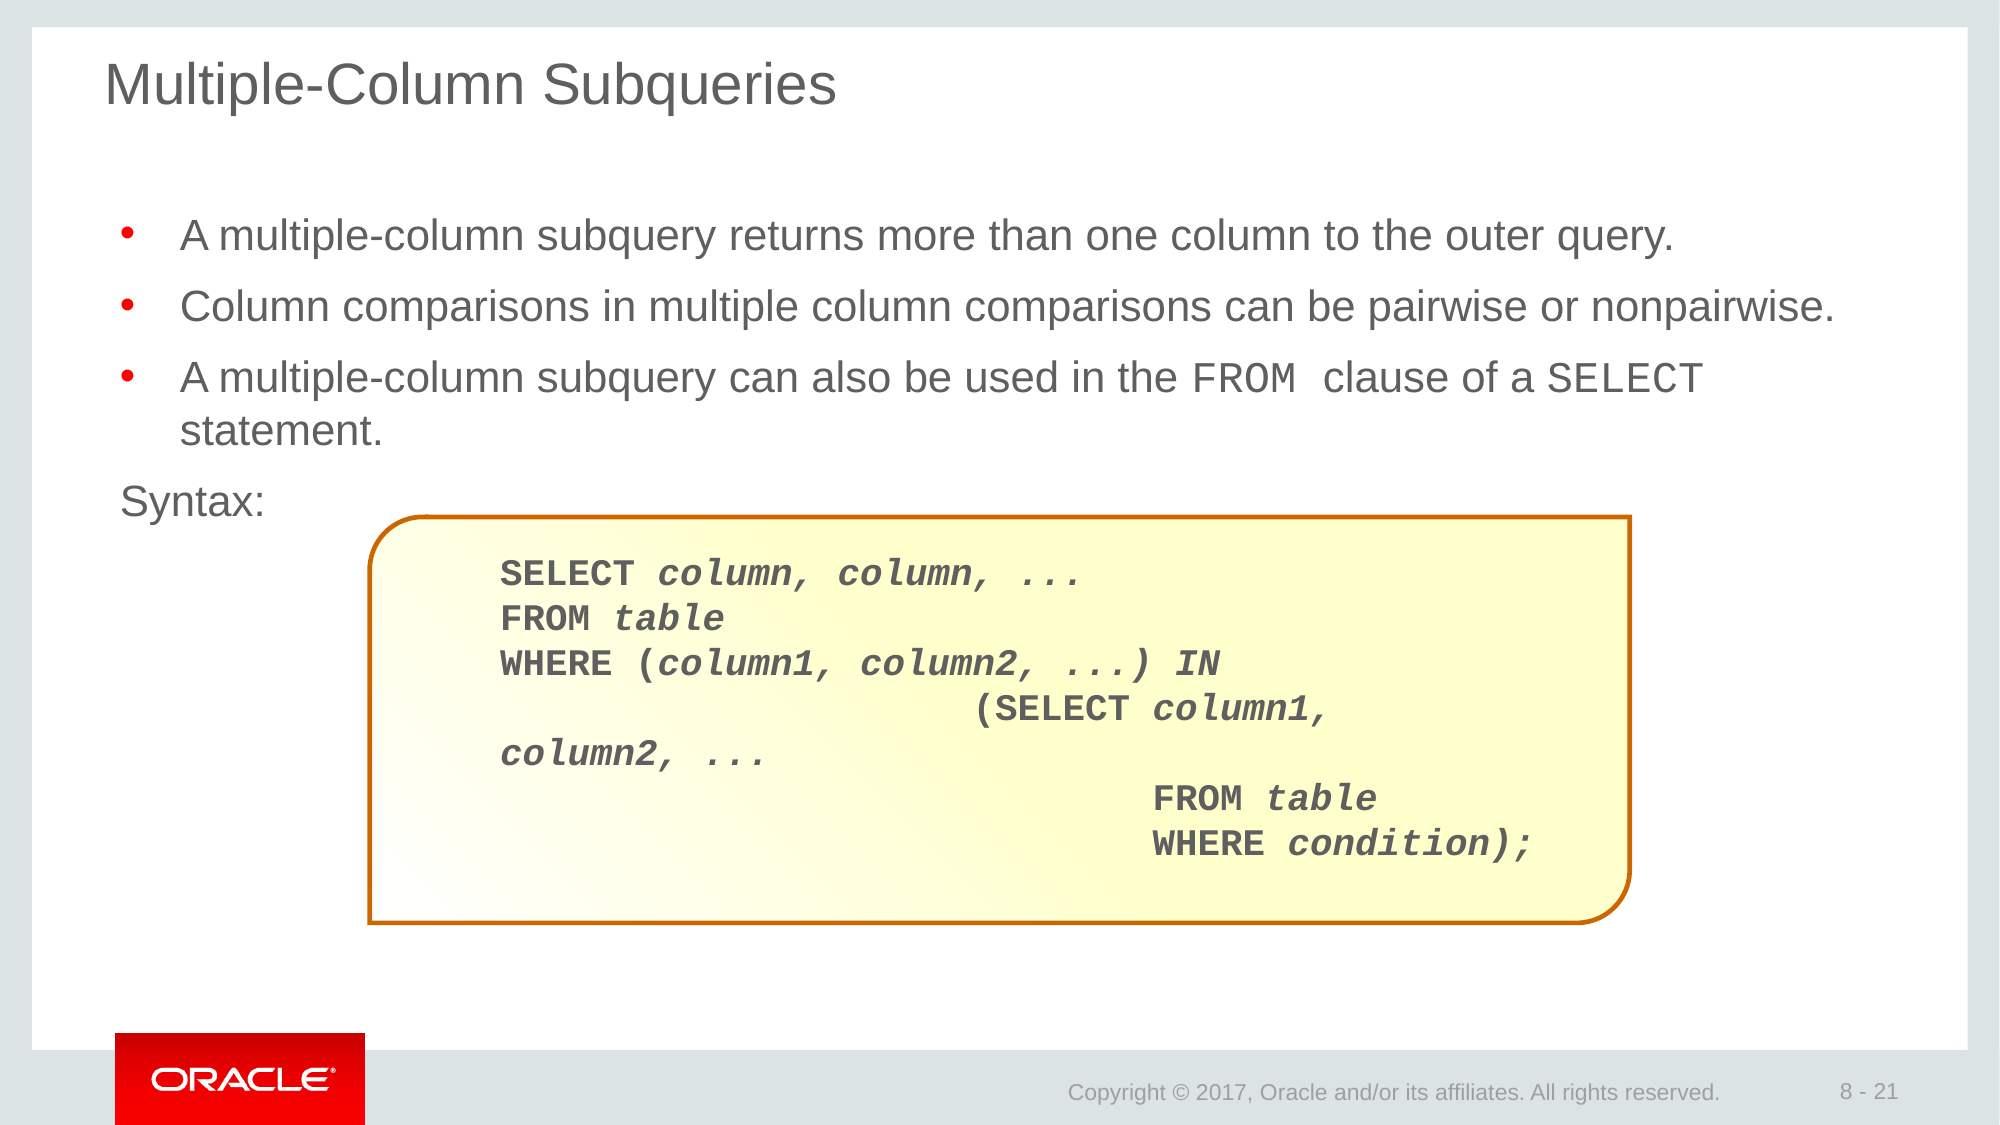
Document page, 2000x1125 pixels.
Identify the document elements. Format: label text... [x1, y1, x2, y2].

title Multiple-Column Subqueries [101, 43, 1898, 188]
text_box SELECT column, column, ... FROM table WHERE (column1, column2, ...) IN (SELECT column1, column2, ... FROM table WHERE condition); [369, 516, 1630, 923]
picture [115, 1033, 365, 1125]
list A multiple-column subquery returns more than one column to the outer query. Column comparisons in multiple column comparisons can be pairwise or nonpairwise. A multiple-column subquery can also be used in the FROM clause of a SELECT statement. Syntax: [101, 203, 1898, 505]
